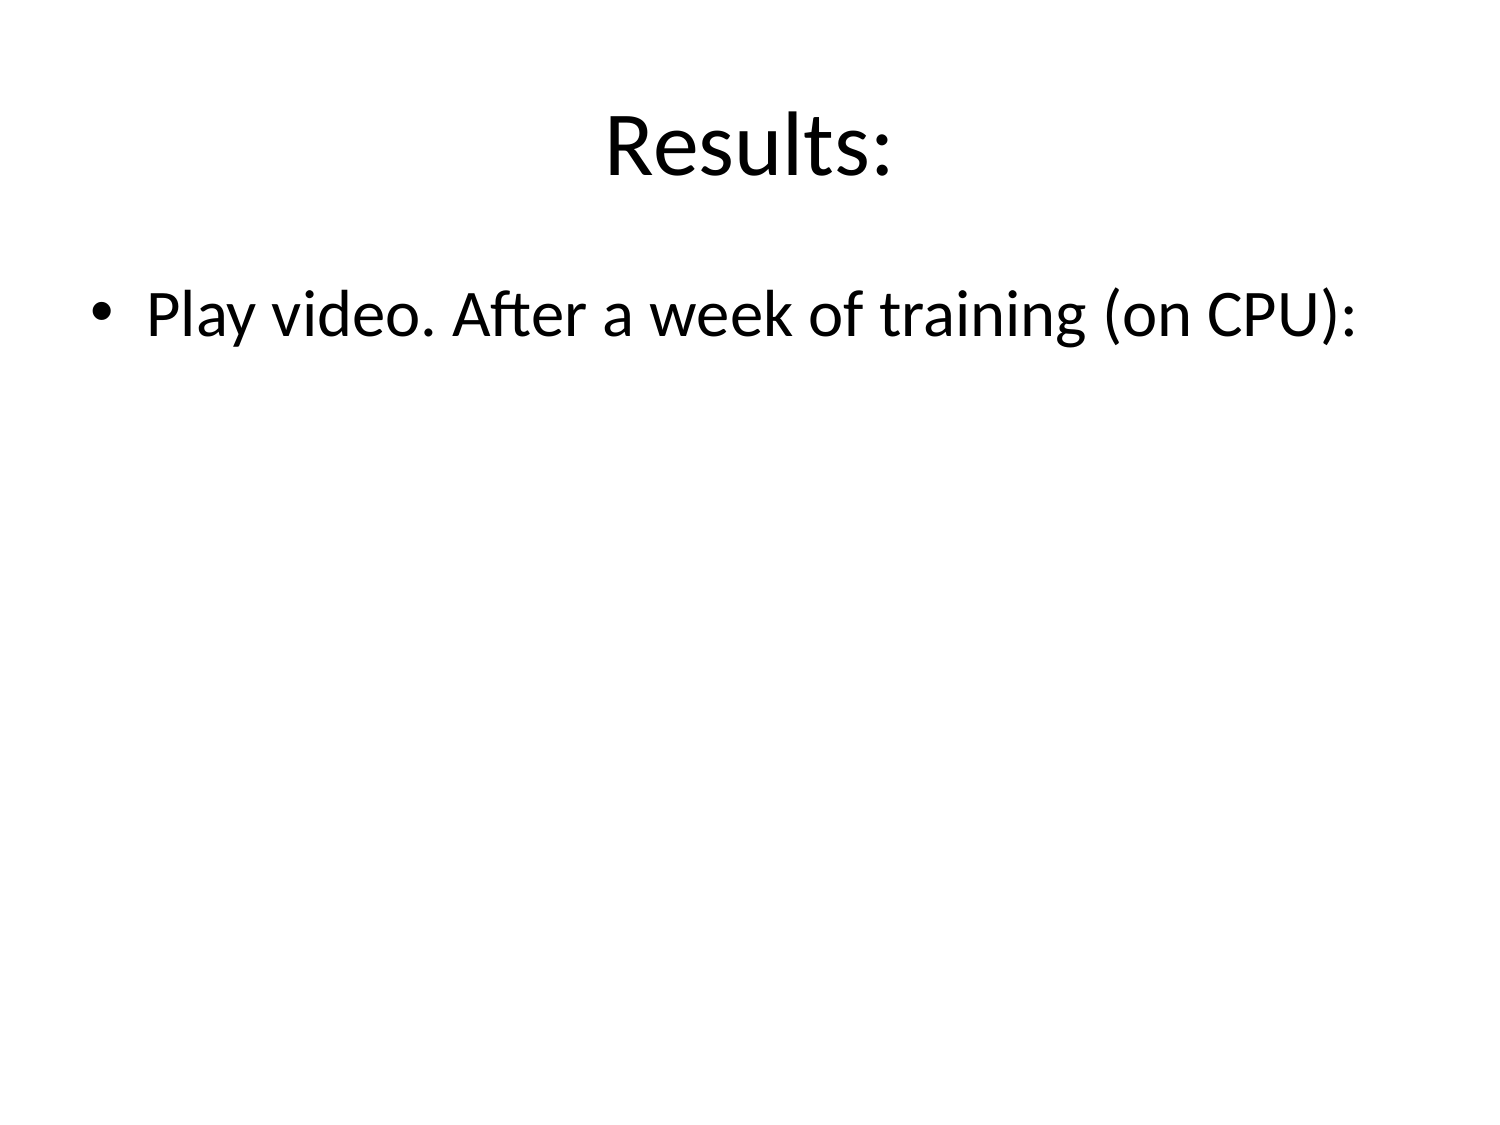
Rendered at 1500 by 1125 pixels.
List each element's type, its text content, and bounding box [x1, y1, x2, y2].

list Play video. After a week of training (on CPU): [75, 262, 1425, 1005]
title Results: [75, 45, 1425, 233]
